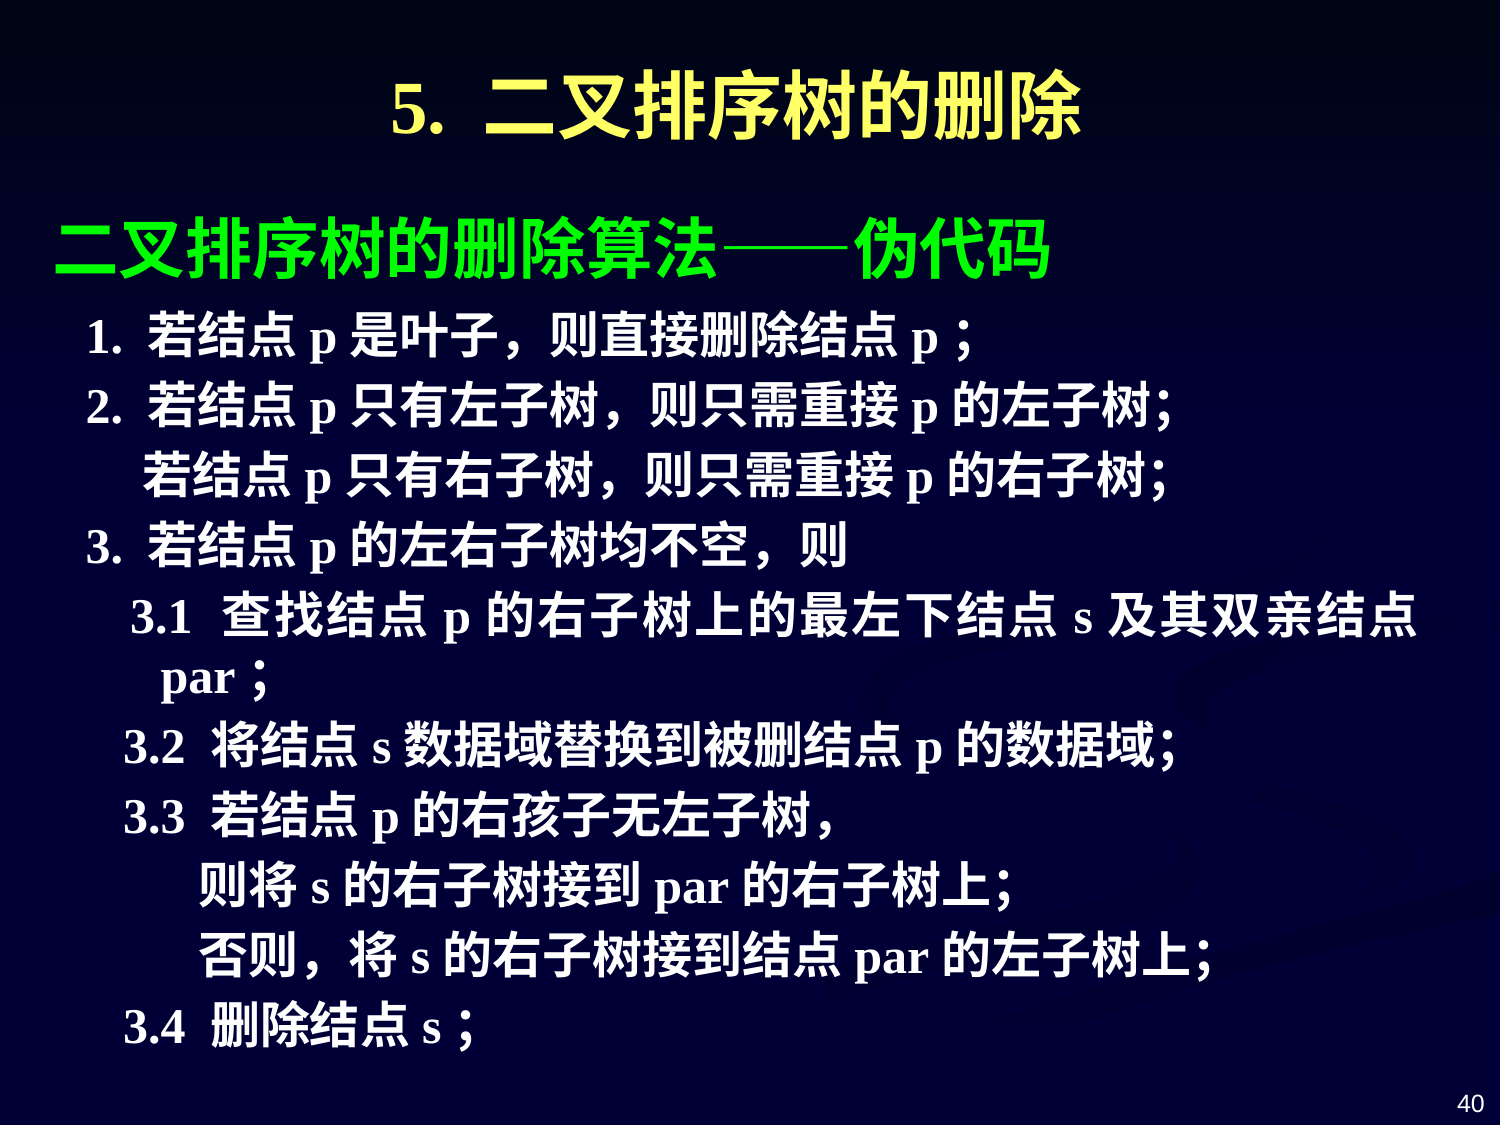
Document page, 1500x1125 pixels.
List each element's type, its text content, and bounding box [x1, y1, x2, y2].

slide_number 40 [1149, 1046, 1500, 1125]
text_box 5. 二叉排序树的删除 [375, 42, 1098, 157]
text_box 1. 若结点p是叶子，则直接删除结点p； 2. 若结点p只有左子树，则只需重接p的左子树； 若结点p只有右子树，则只需重接p的右子树； 3. 若结点p的左右子树均不空，则 3.1 查找结点p的右子树上的最左下结点s及其双亲结点par； 3.2 将结点s数据域替换到被删结点p的数据域； 3.3 若结点p的右孩子无左子树， 则将s的右子树接到par的右子树上； 否则，将s的右子树接到结点par的左子树上； 3.4 删除结点s； [70, 296, 1446, 1062]
text_box 二叉排序树的删除算法——伪代码 [37, 199, 1267, 295]
